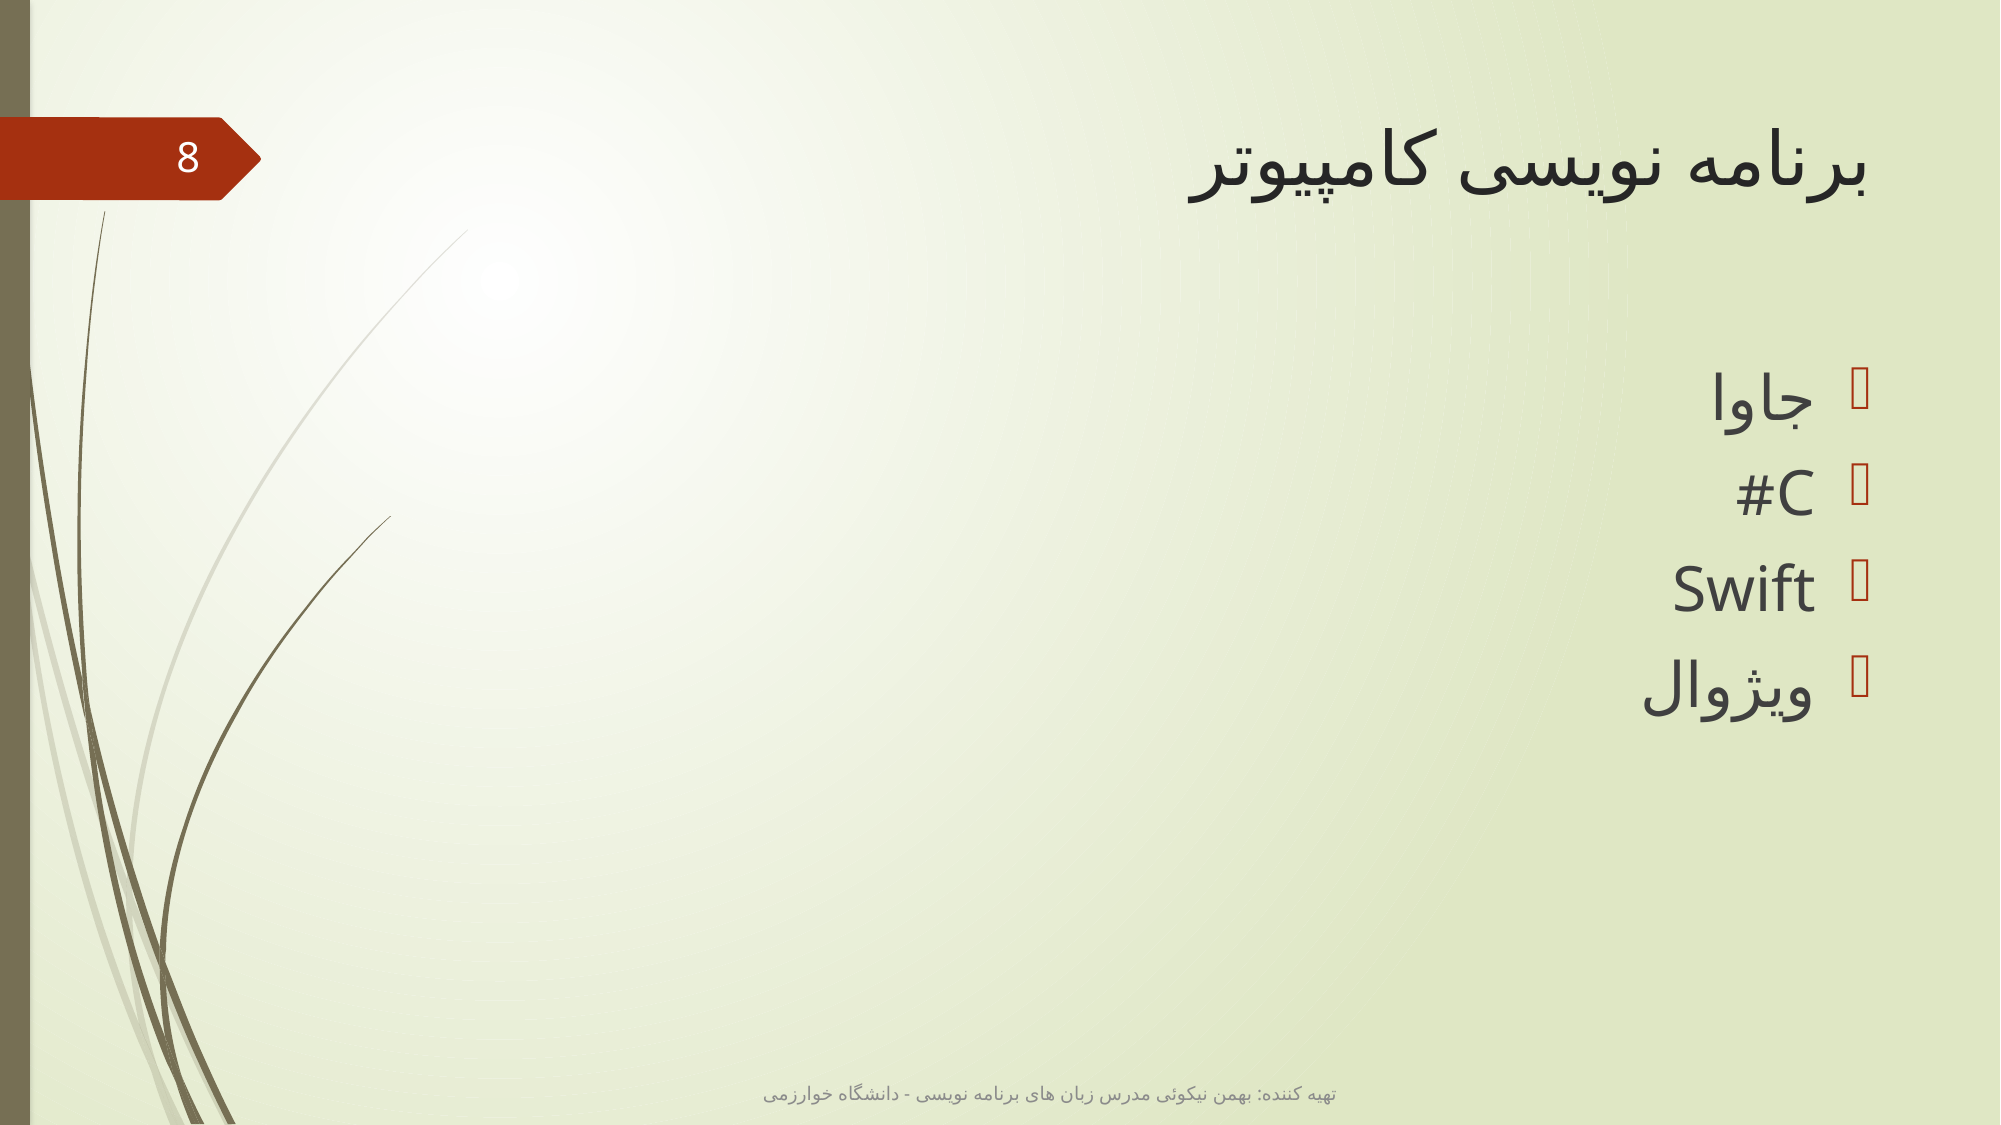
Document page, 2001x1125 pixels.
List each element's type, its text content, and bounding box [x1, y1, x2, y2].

title برنامه نویسی کامپیوتر [311, 102, 1888, 276]
slide_number 8 [87, 129, 216, 190]
list جاوا C# Swift ویژوال [424, 350, 1888, 970]
footer تهیه کننده: بهمن نیکوئی مدرس زبان های برنامه نویسی - دانشگاه خوارزمی [424, 1064, 1675, 1124]
